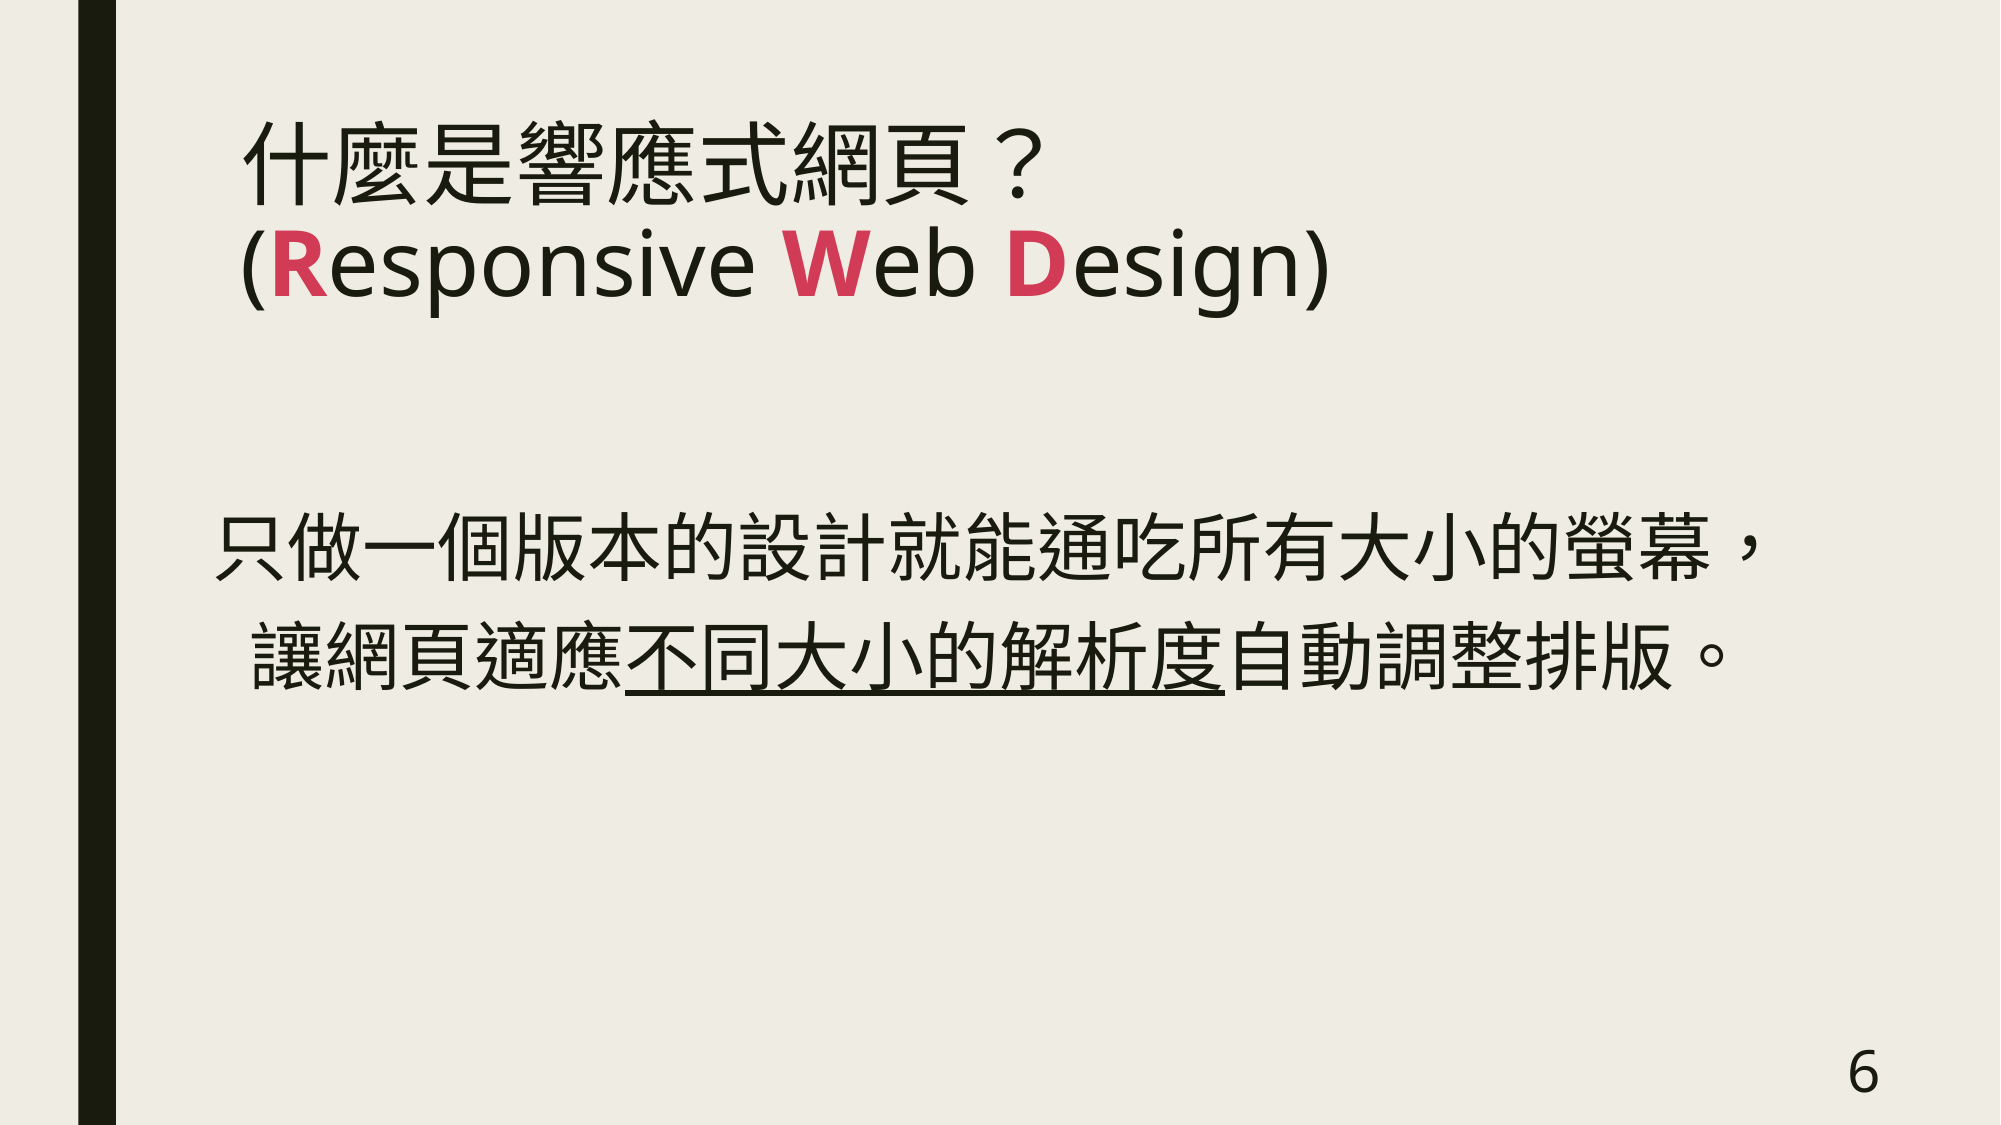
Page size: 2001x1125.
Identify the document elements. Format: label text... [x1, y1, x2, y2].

list 只做一個版本的設計就能通吃所有大小的螢幕， 讓網頁適應不同大小的解析度自動調整排版。 [137, 500, 1863, 725]
slide_number 6 [1633, 1040, 1896, 1107]
title 什麼是響應式網頁？ (Responsive Web Design) [225, 112, 1800, 357]
